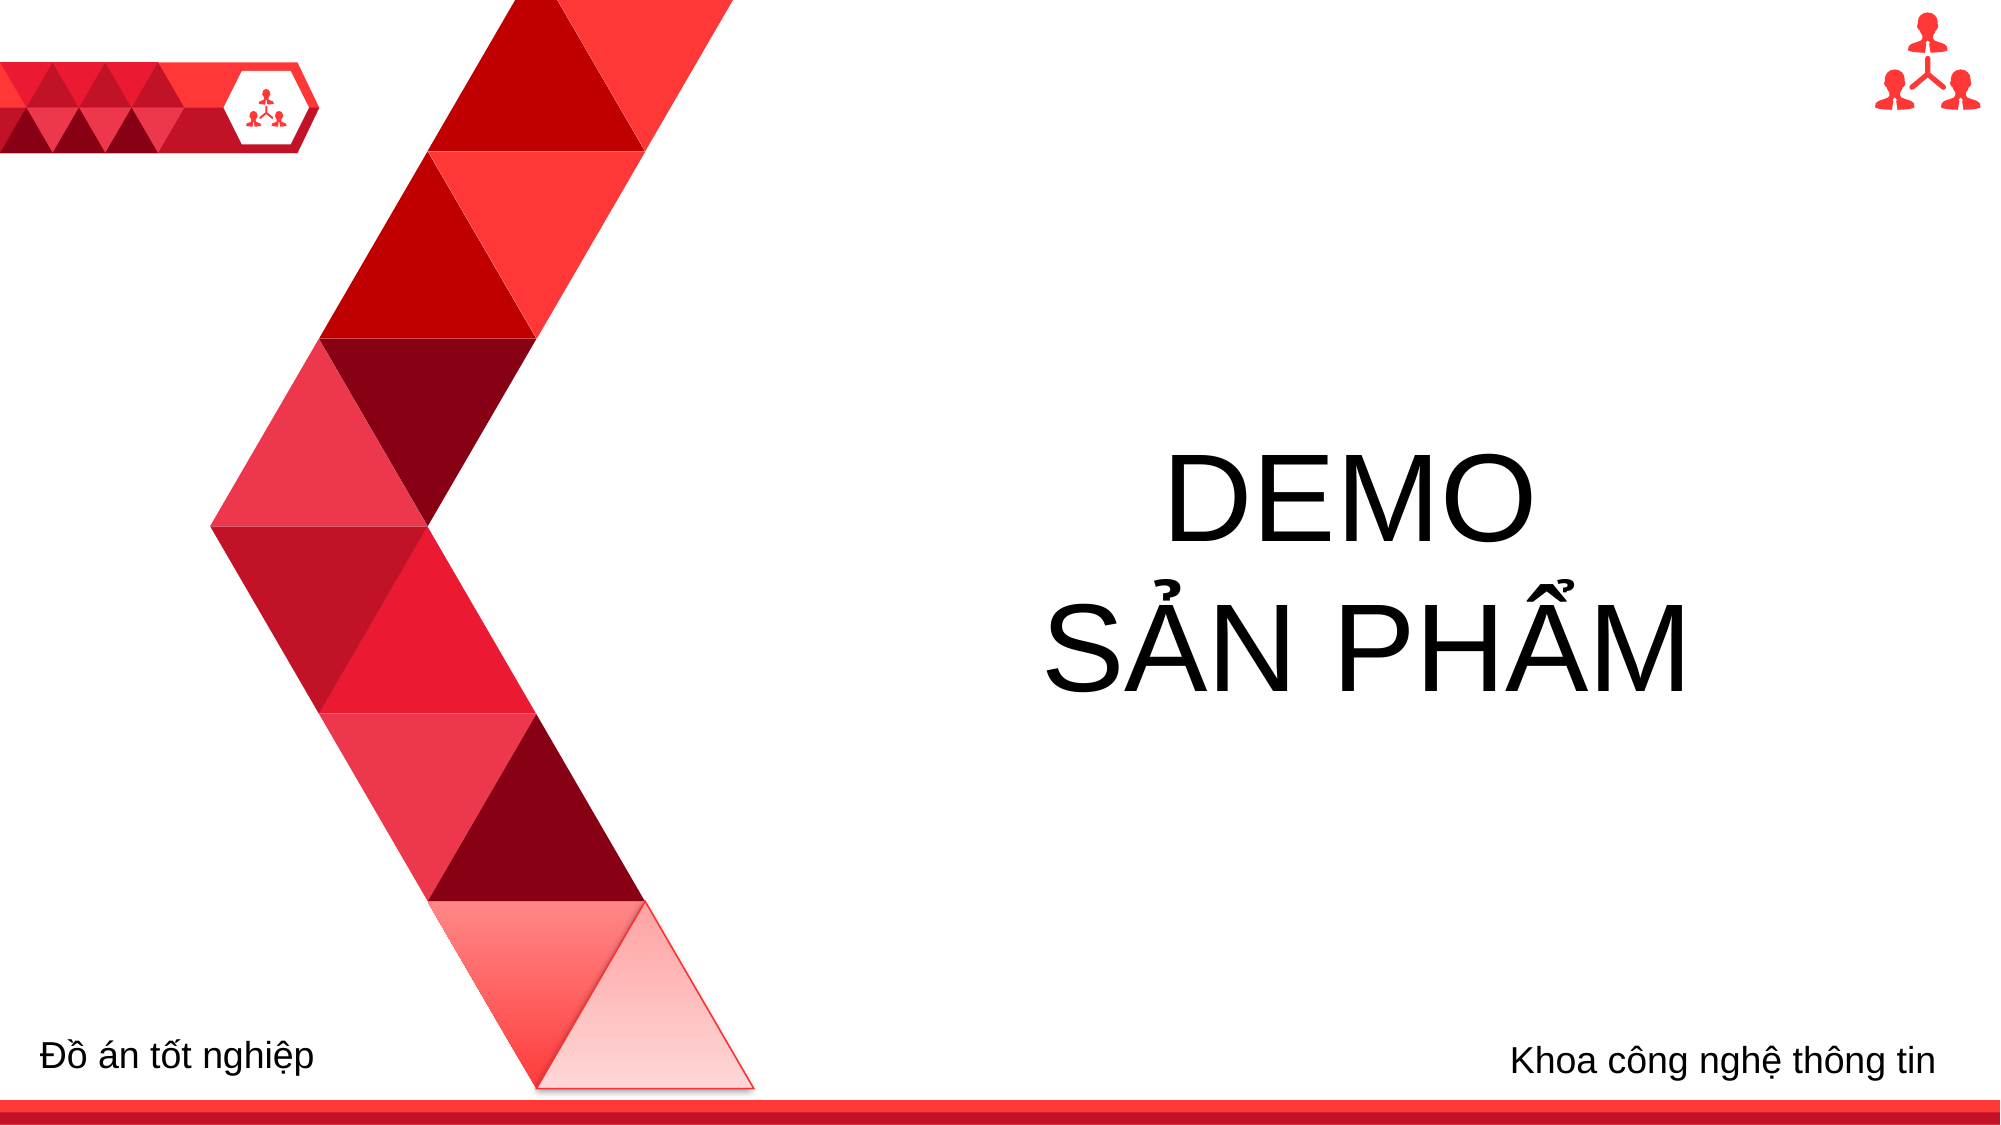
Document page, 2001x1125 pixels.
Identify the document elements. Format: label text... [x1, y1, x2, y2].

text_box [1875, 69, 1915, 110]
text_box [209, 0, 755, 1089]
text_box [1907, 12, 1948, 53]
text_box [1940, 69, 1981, 110]
text_box [1909, 55, 1947, 90]
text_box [962, 409, 1773, 888]
text_box Khoa công nghệ thông tin [1494, 1028, 1995, 1089]
text_box Đồ án tốt nghiệp [24, 1023, 204, 1084]
